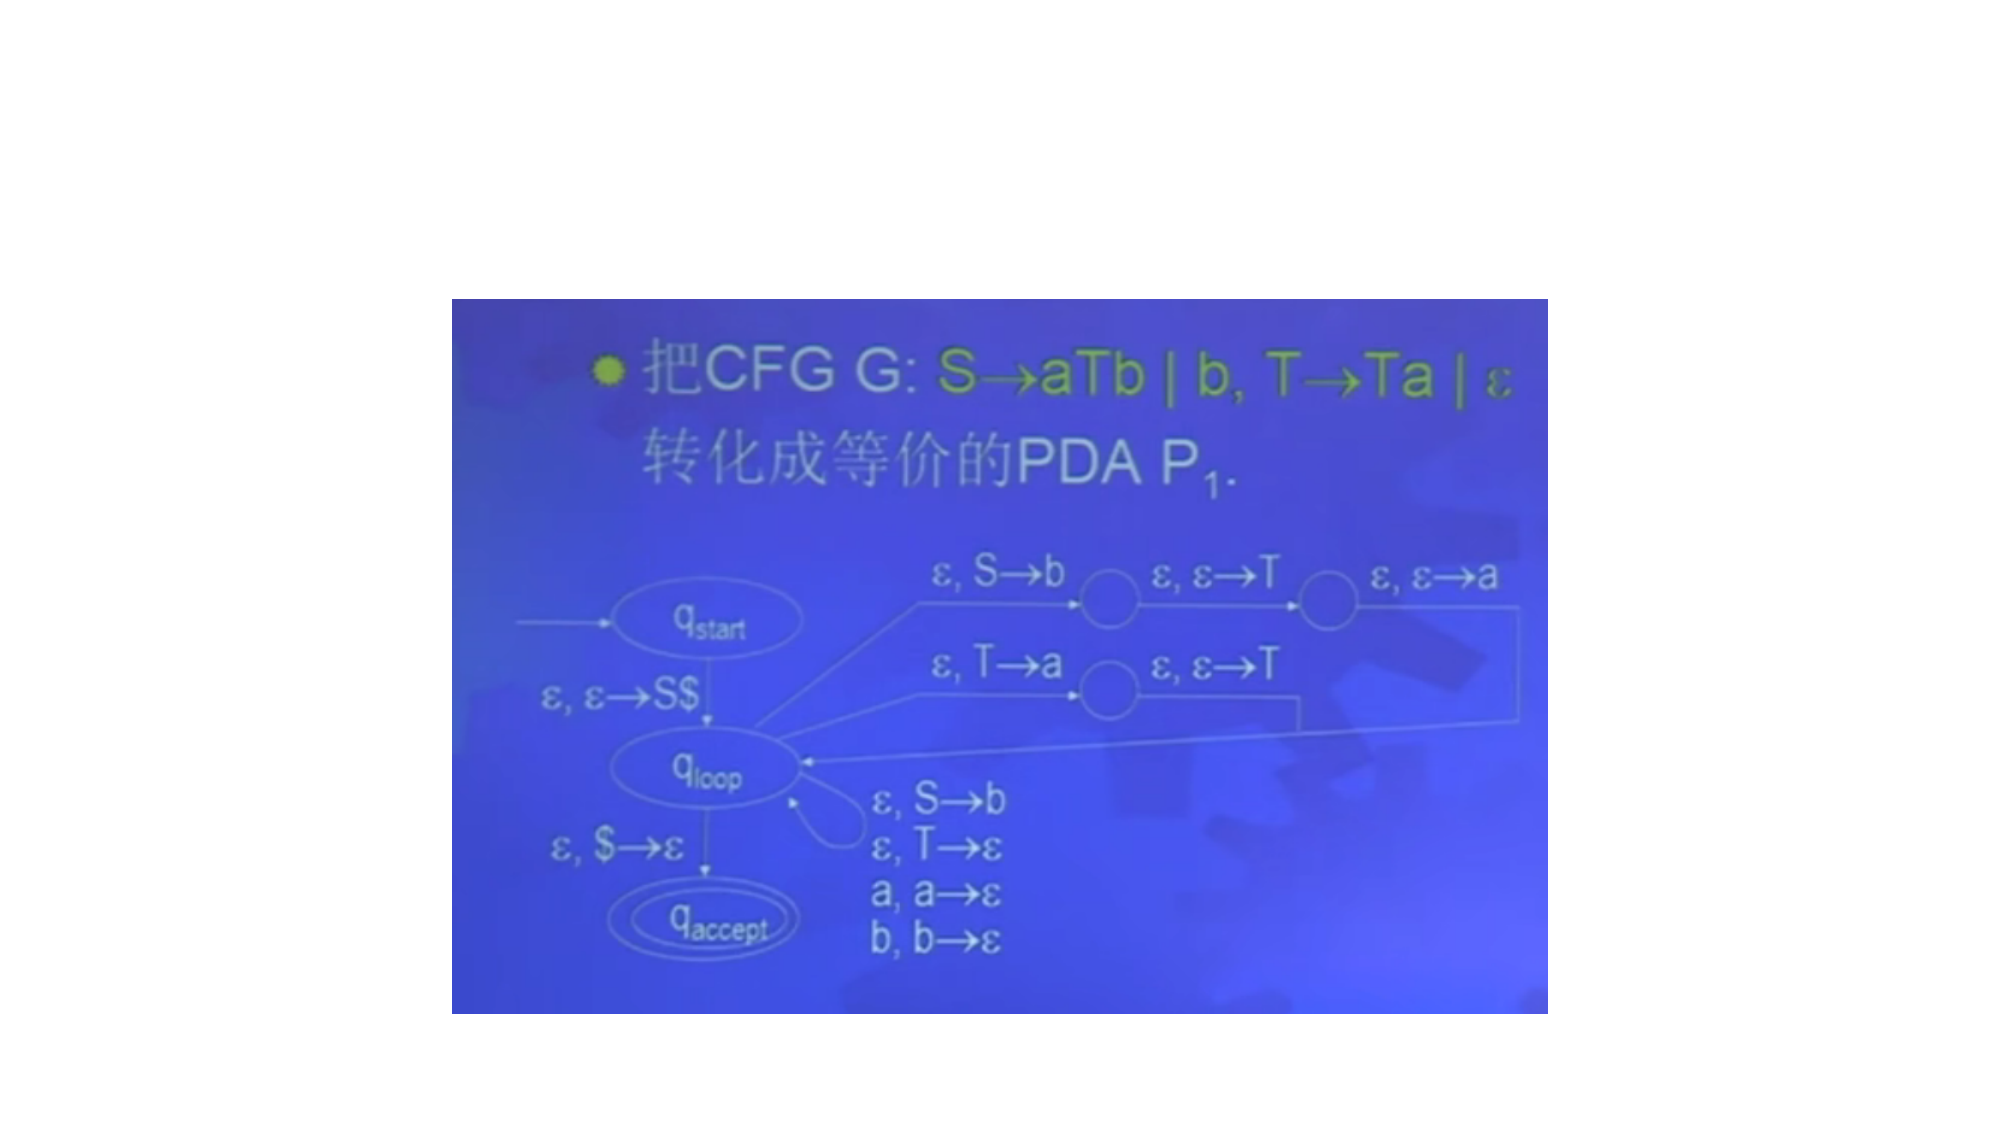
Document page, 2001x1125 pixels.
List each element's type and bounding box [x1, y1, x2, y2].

list [452, 299, 1548, 1014]
